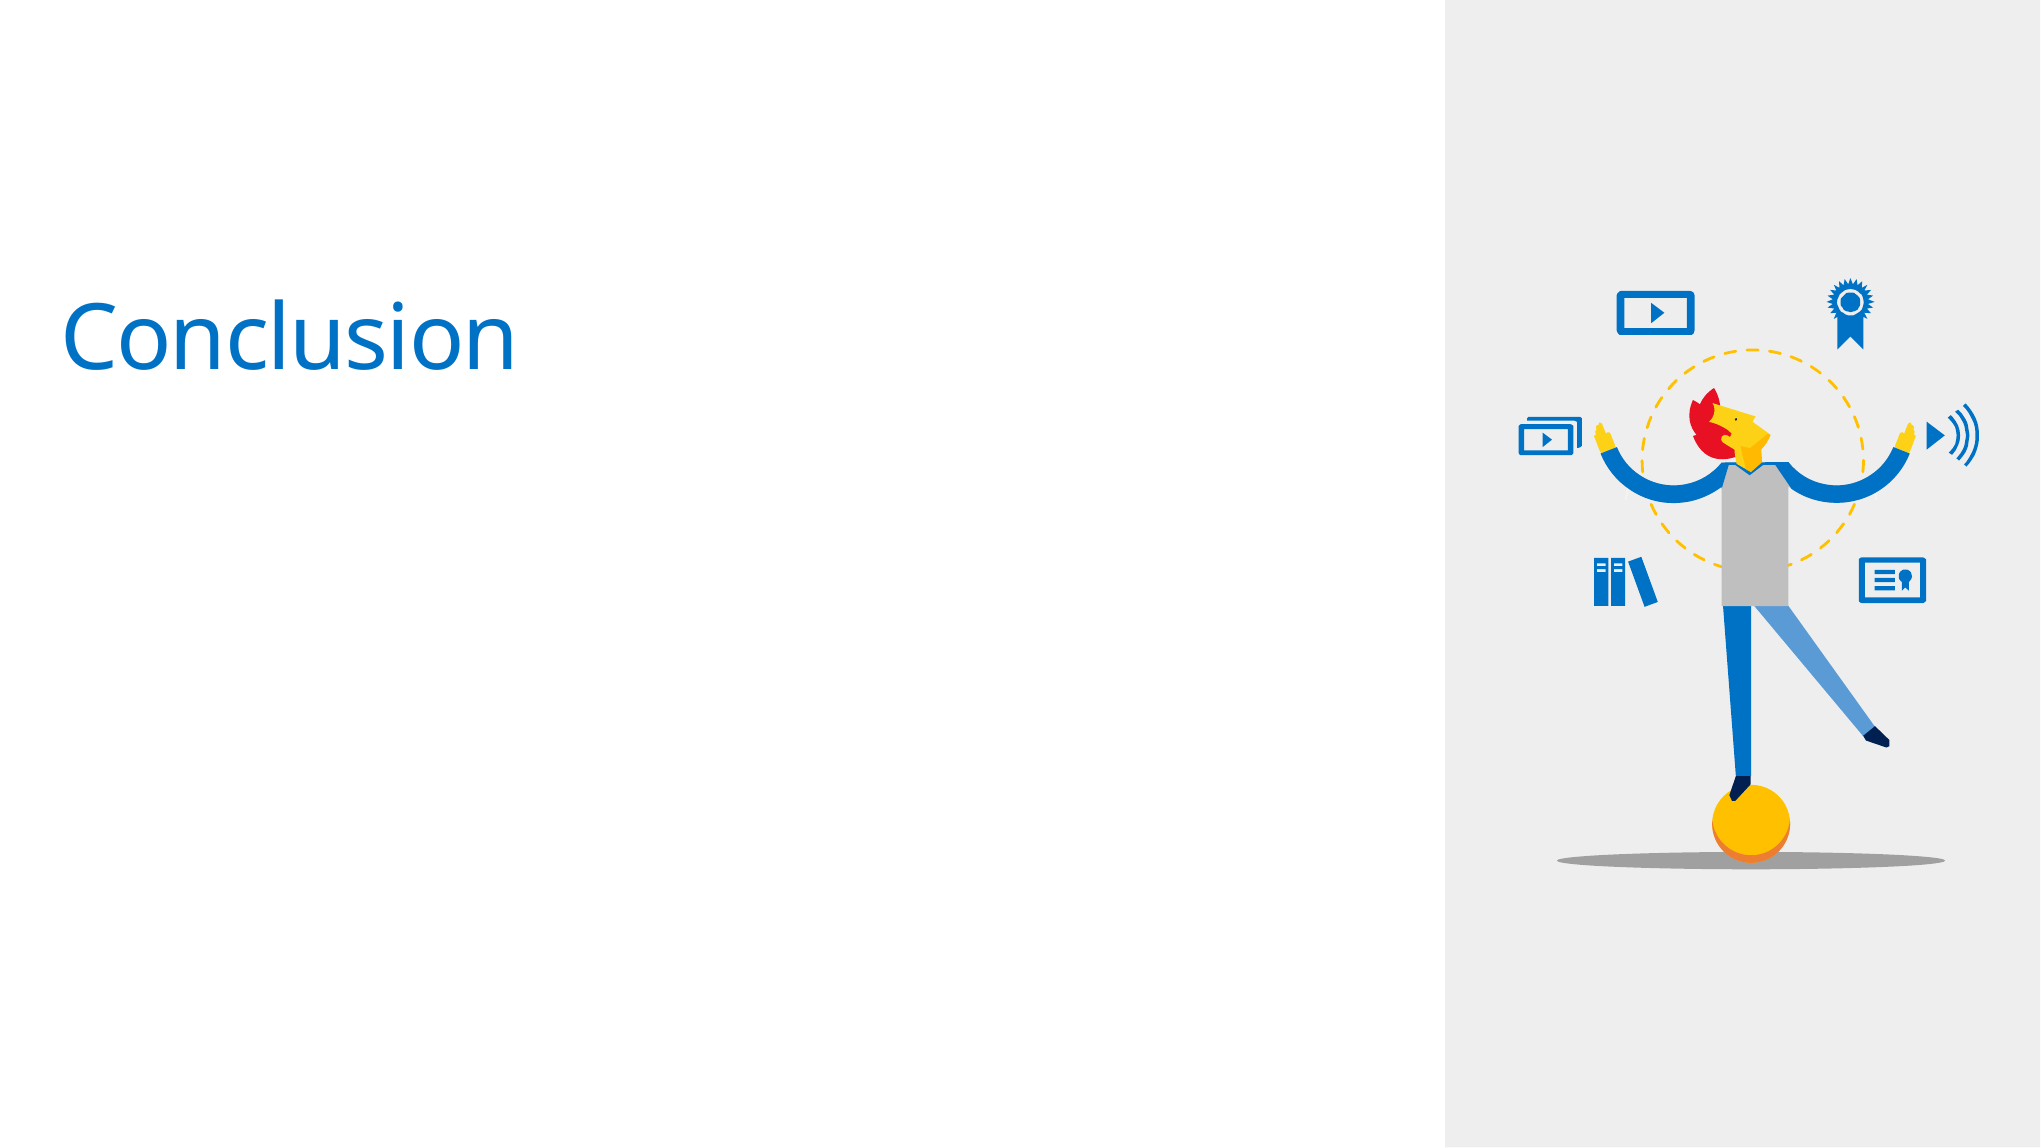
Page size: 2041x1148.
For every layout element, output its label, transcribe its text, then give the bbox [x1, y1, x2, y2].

title Conclusion [45, 275, 1429, 456]
